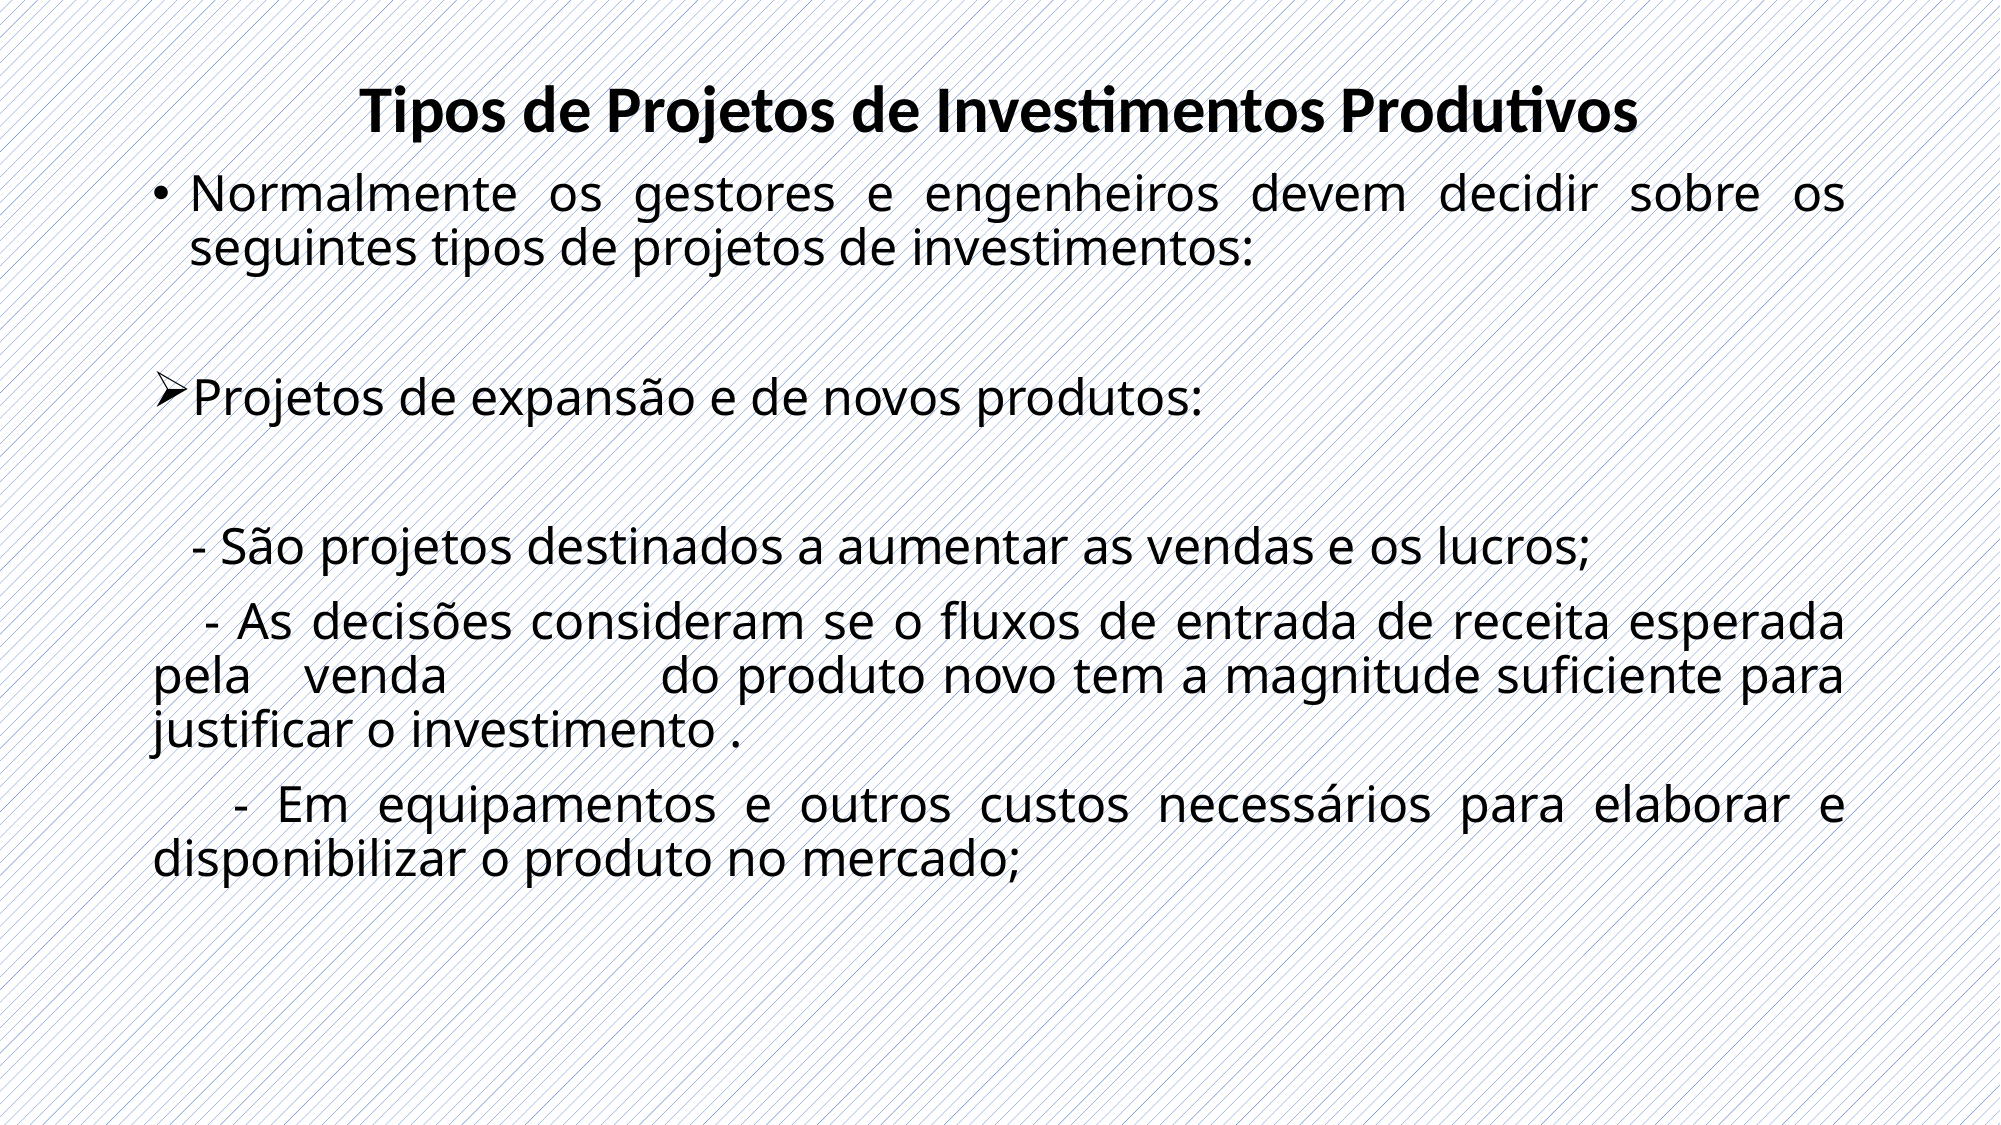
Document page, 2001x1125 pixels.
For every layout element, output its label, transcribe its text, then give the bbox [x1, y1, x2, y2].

list Normalmente os gestores e engenheiros devem decidir sobre os seguintes tipos de projetos de investimentos: Projetos de expansão e de novos produtos: - São projetos destinados a aumentar as vendas e os lucros; - As decisões consideram se o fluxos de entrada de receita esperada pela venda do produto novo tem a magnitude suficiente para justificar o investimento . - Em equipamentos e outros custos necessários para elaborar e disponibilizar o produto no mercado; [137, 160, 1863, 968]
title Tipos de Projetos de Investimentos Produtivos [137, 59, 1863, 160]
